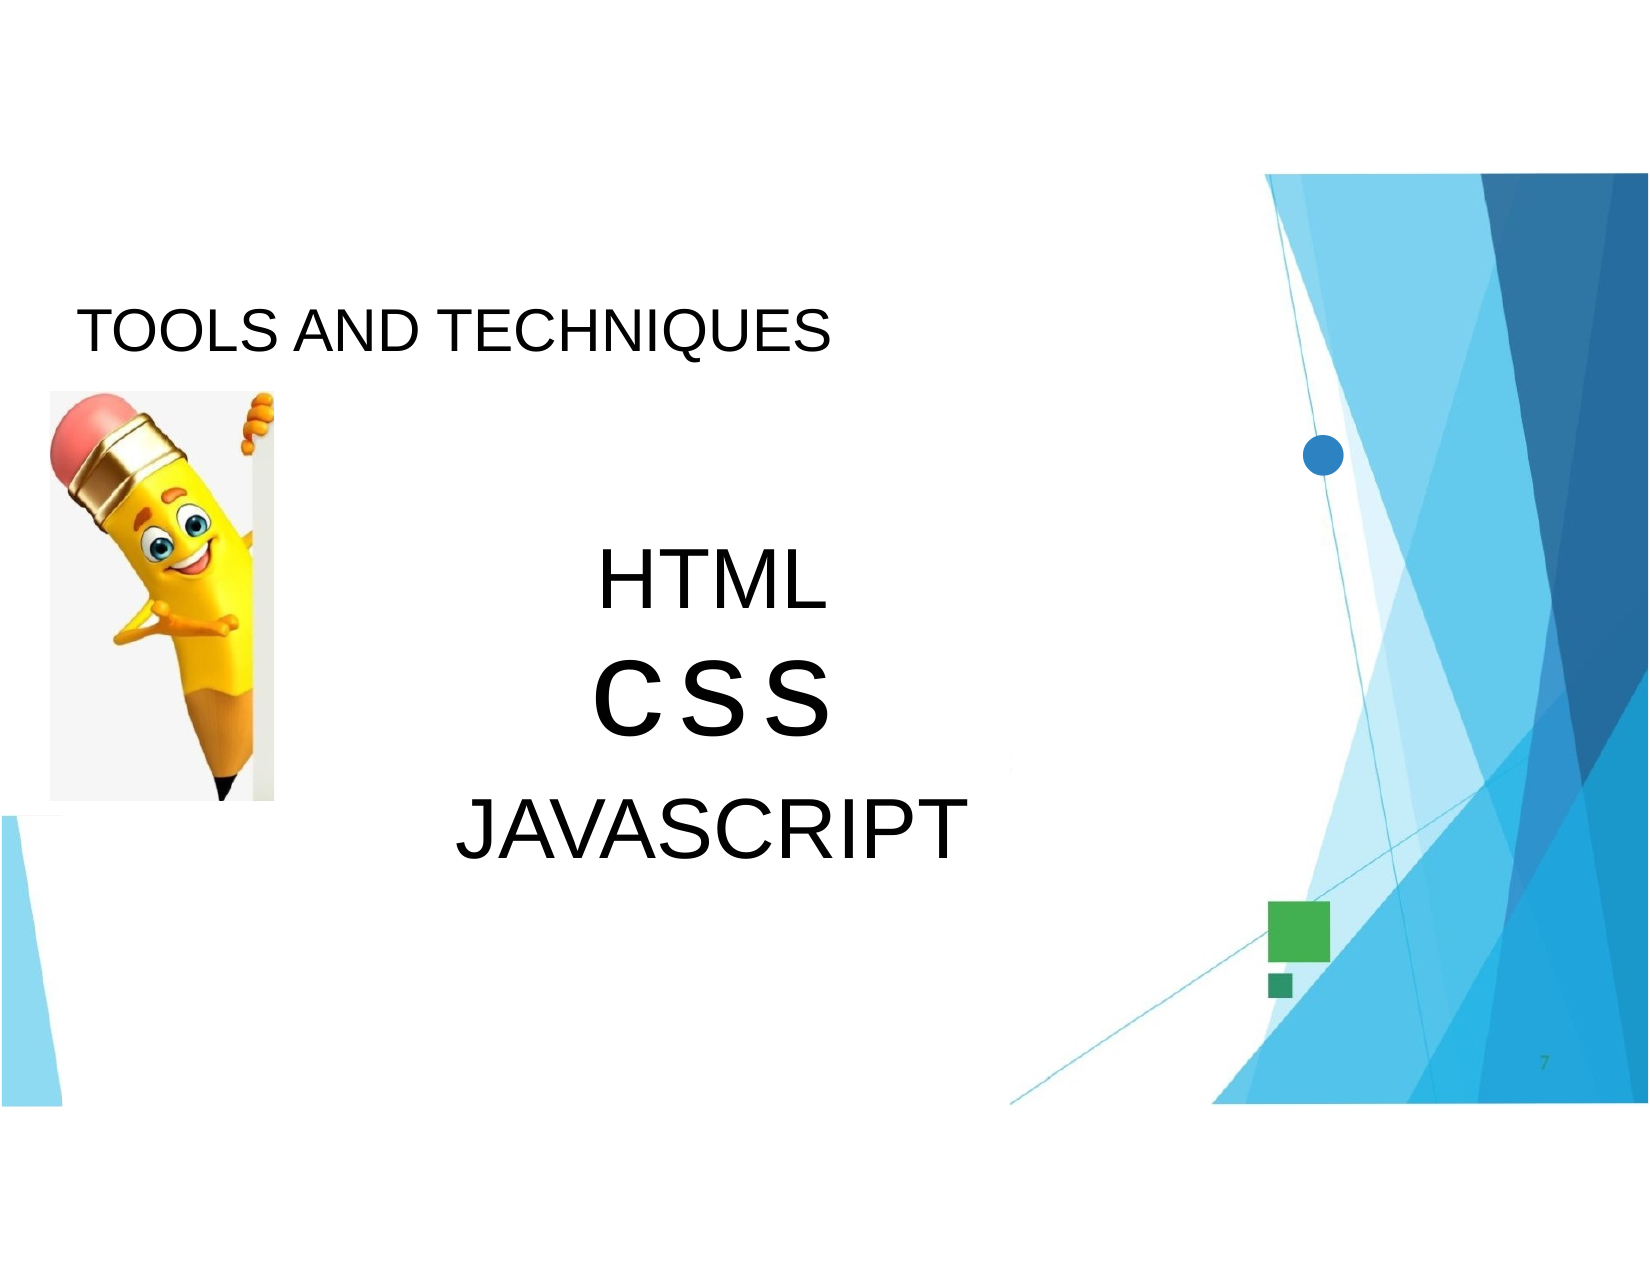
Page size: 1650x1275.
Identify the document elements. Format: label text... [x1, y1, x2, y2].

text_box [1009, 169, 1649, 1107]
text_box [1, 815, 63, 1107]
text_box [49, 391, 74, 801]
text_box TOOLS AND TECHNIQUES • HTML css JAVASCRIPT [74, 300, 1350, 876]
